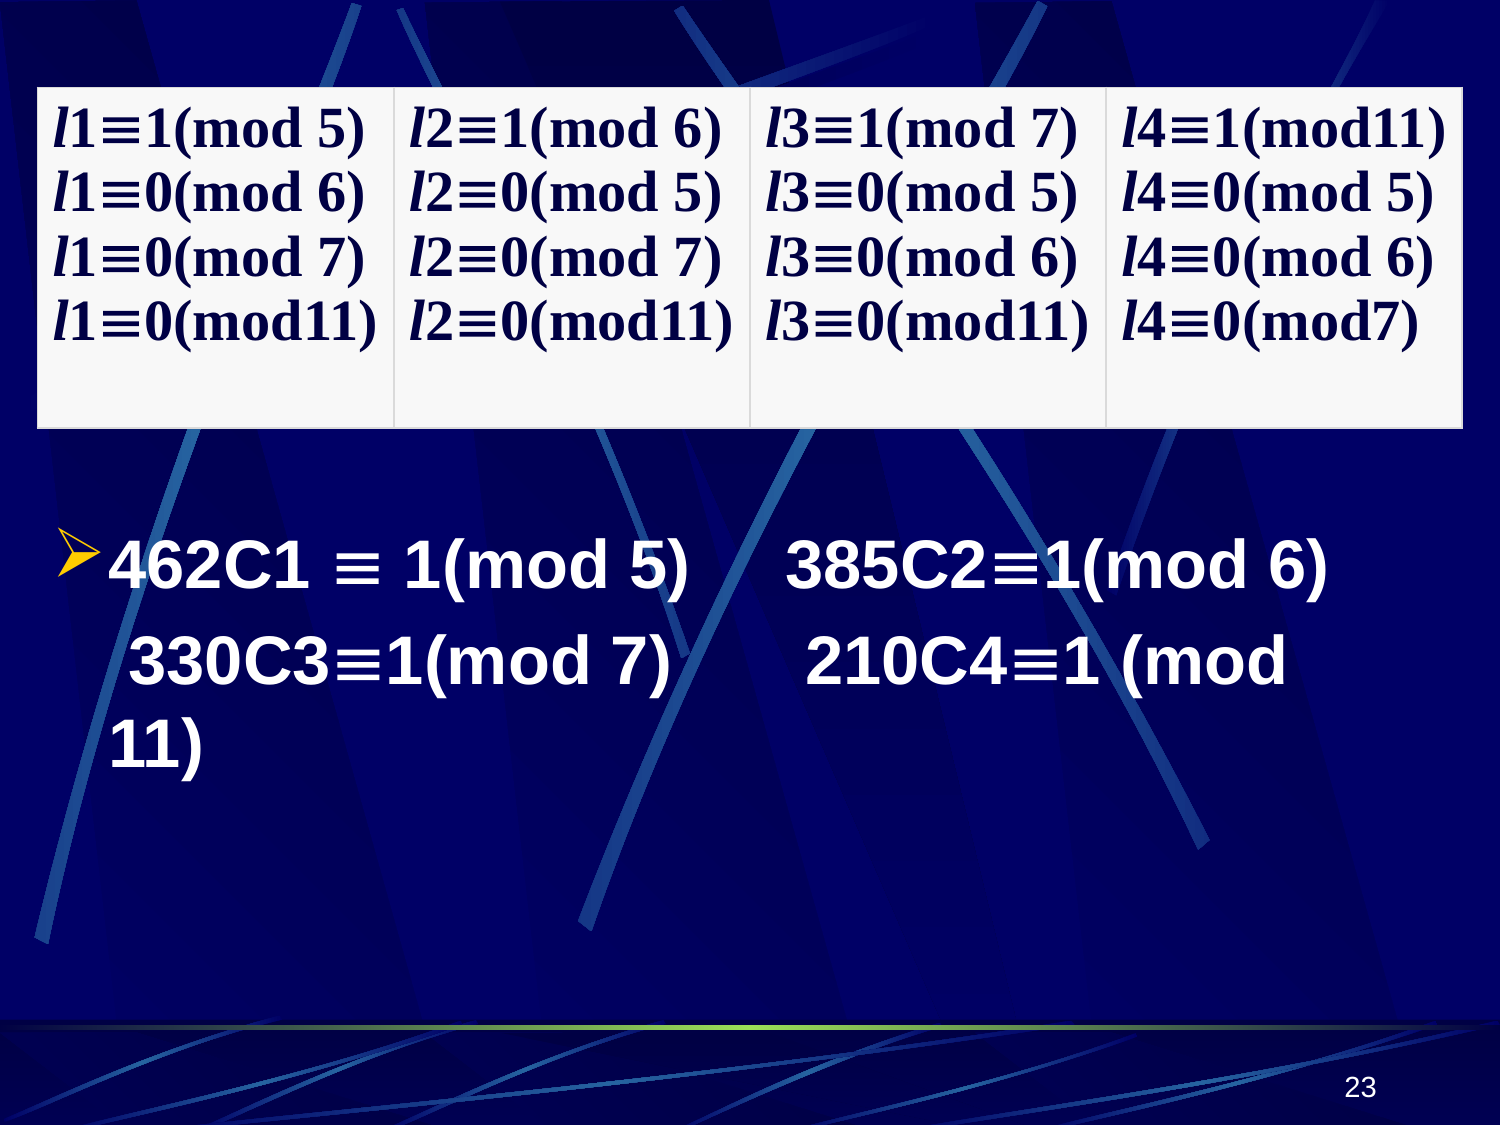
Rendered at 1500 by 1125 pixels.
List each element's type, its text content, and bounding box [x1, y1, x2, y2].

text_box 462C1  1(mod 5) 385C21(mod 6) 330C31(mod 7) 210C41 (mod 11) [37, 512, 1413, 789]
table_header l31(mod 7) l30(mod 5) l30(mod 6) l30(mod11) [751, 88, 1105, 427]
footer [516, 1035, 993, 1111]
table_header l41(mod11) l40(mod 5) l40(mod 6) l40(mod7) [1107, 88, 1461, 427]
table_header l11(mod 5) l10(mod 6) l10(mod 7) l10(mod11) [38, 88, 393, 427]
slide_number 23 [1079, 1035, 1393, 1111]
table_header l21(mod 6) l20(mod 5) l20(mod 7) l20(mod11) [395, 88, 749, 427]
